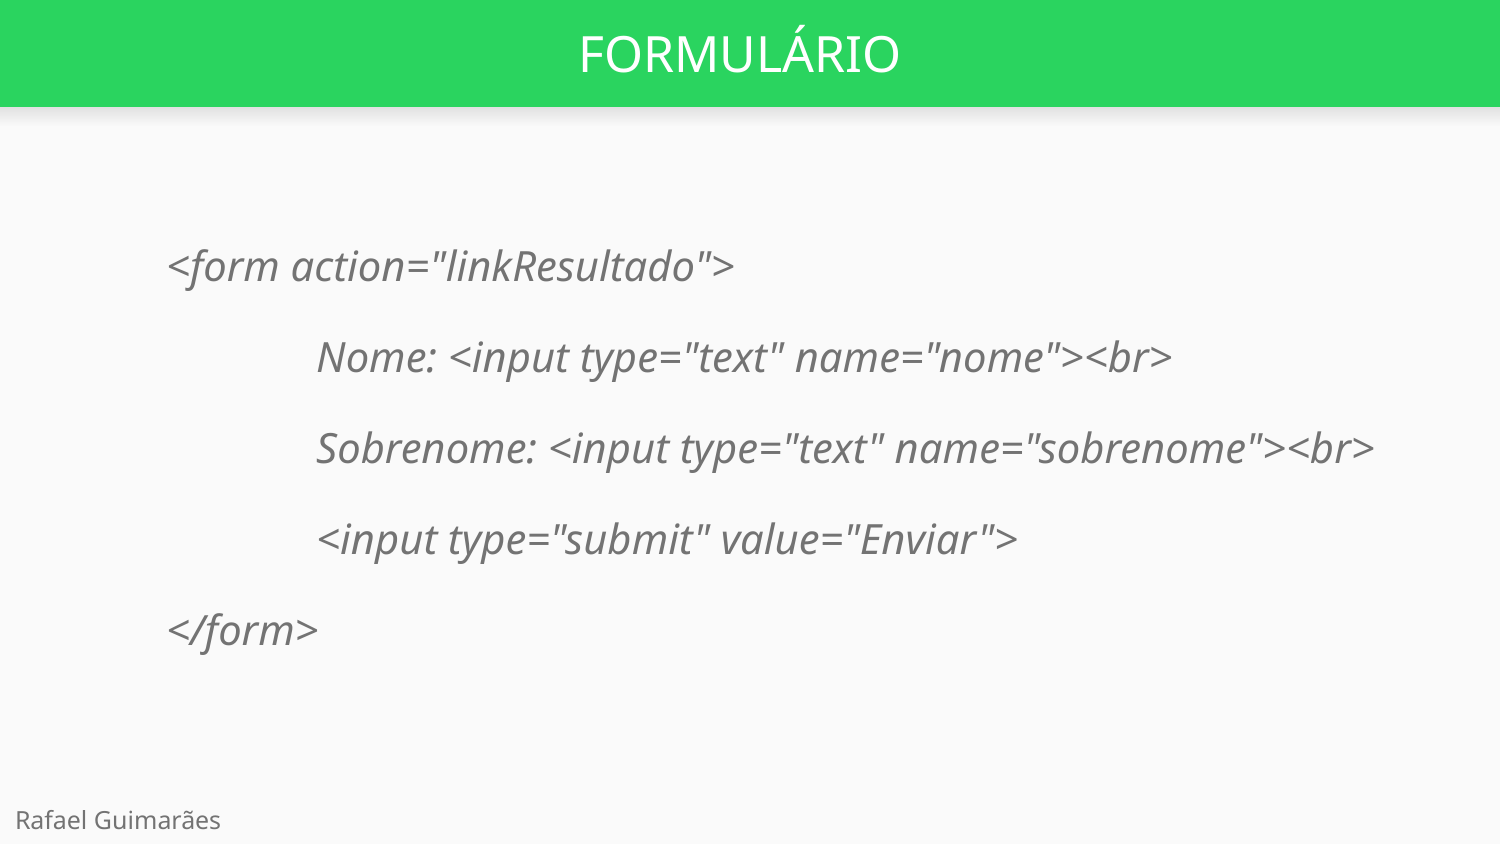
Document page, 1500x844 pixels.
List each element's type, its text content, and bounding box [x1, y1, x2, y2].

list <form action="linkResultado"> Nome: <input type="text" name="nome"><br> Sobrenome: <input type="text" name="sobrenome"><br> <input type="submit" value="Enviar"> </form> [151, 220, 1418, 666]
list Rafael Guimarães [0, 784, 461, 844]
title FORMULÁRIO [16, 2, 1464, 102]
